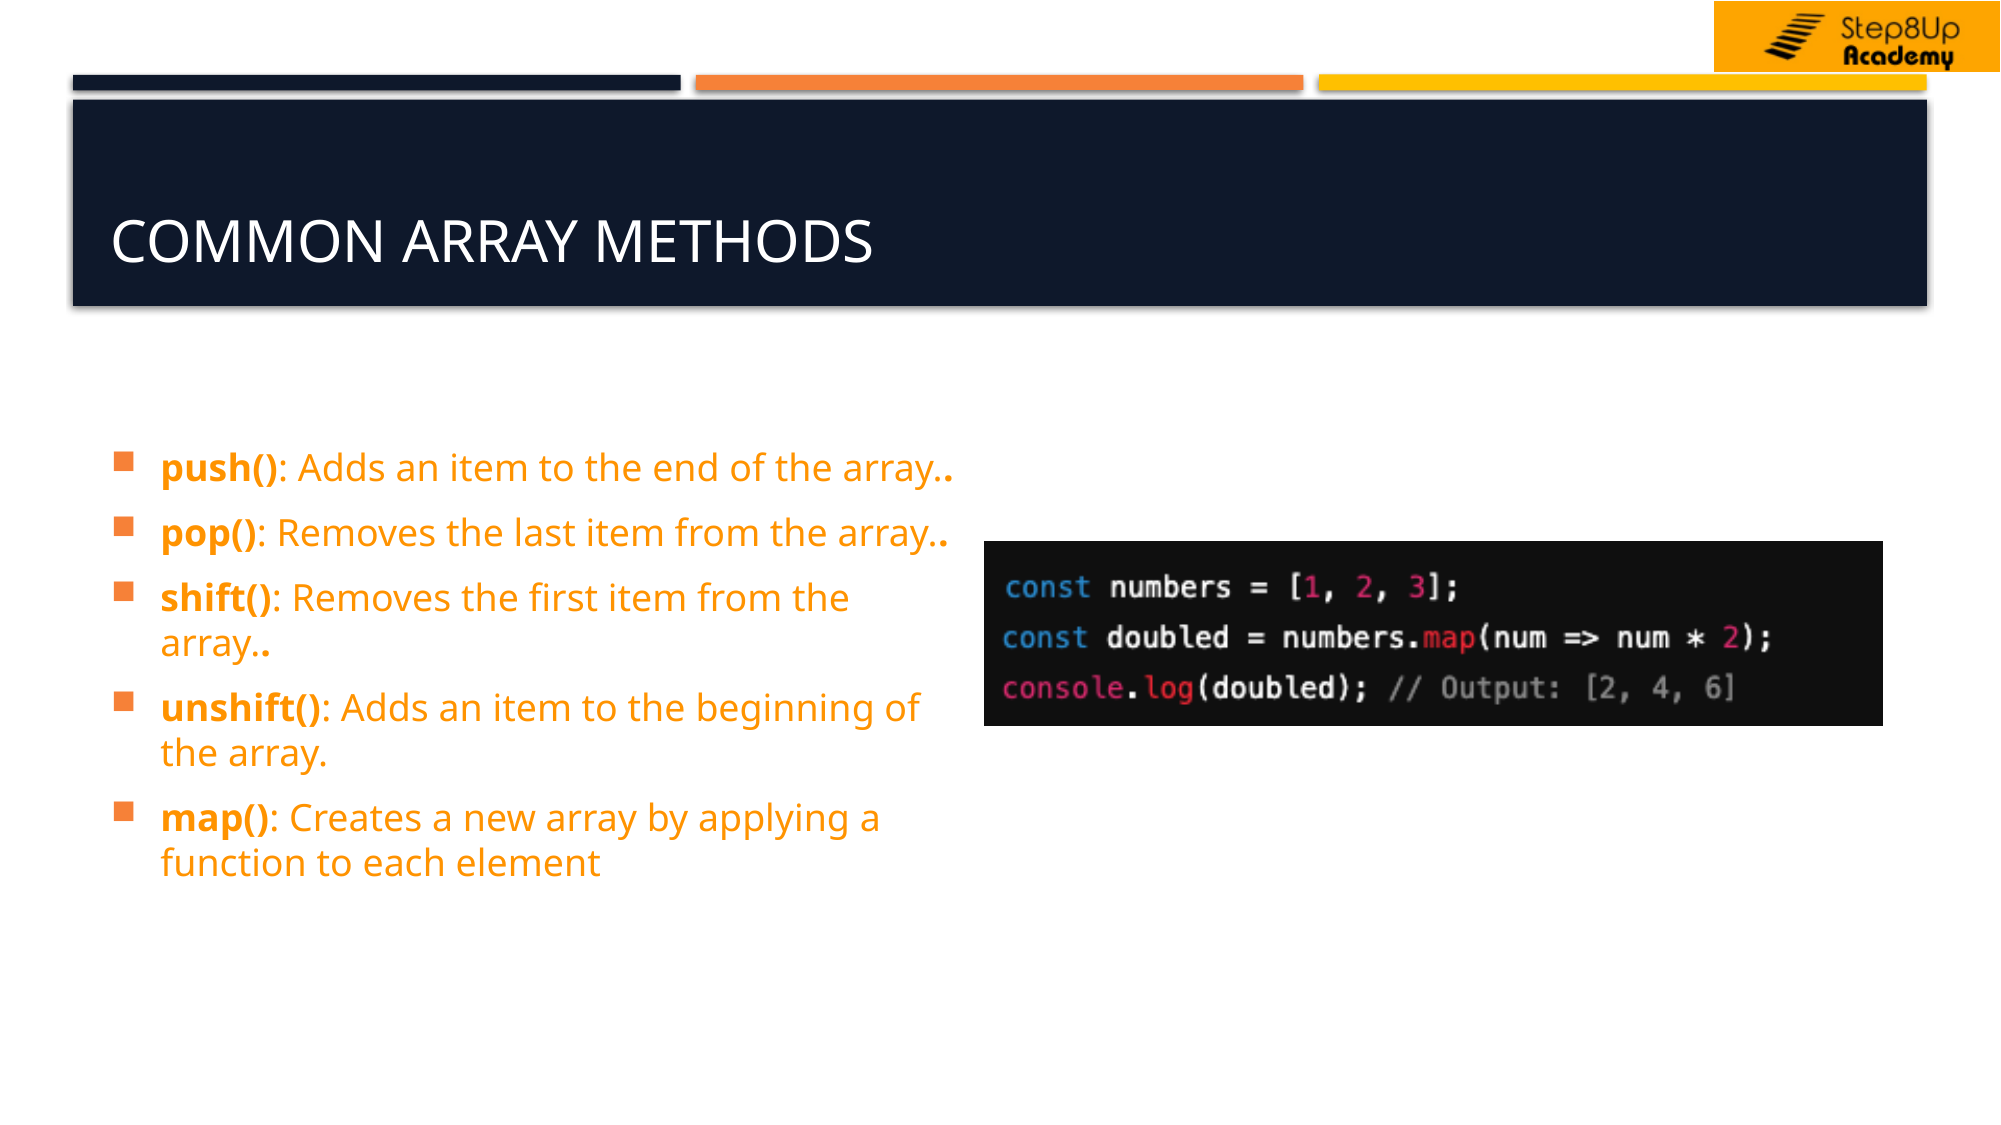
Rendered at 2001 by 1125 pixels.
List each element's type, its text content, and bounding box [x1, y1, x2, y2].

picture [984, 541, 1884, 726]
title Common Array Methods [95, 119, 1905, 282]
picture [1714, 1, 2000, 72]
list push(): Adds an item to the end of the array.. pop(): Removes the last item from the array.. shift(): Removes the first item from the array.. unshift(): Adds an item to the beginning of the array. map(): Creates a new array by applying a function to each element [95, 365, 985, 962]
